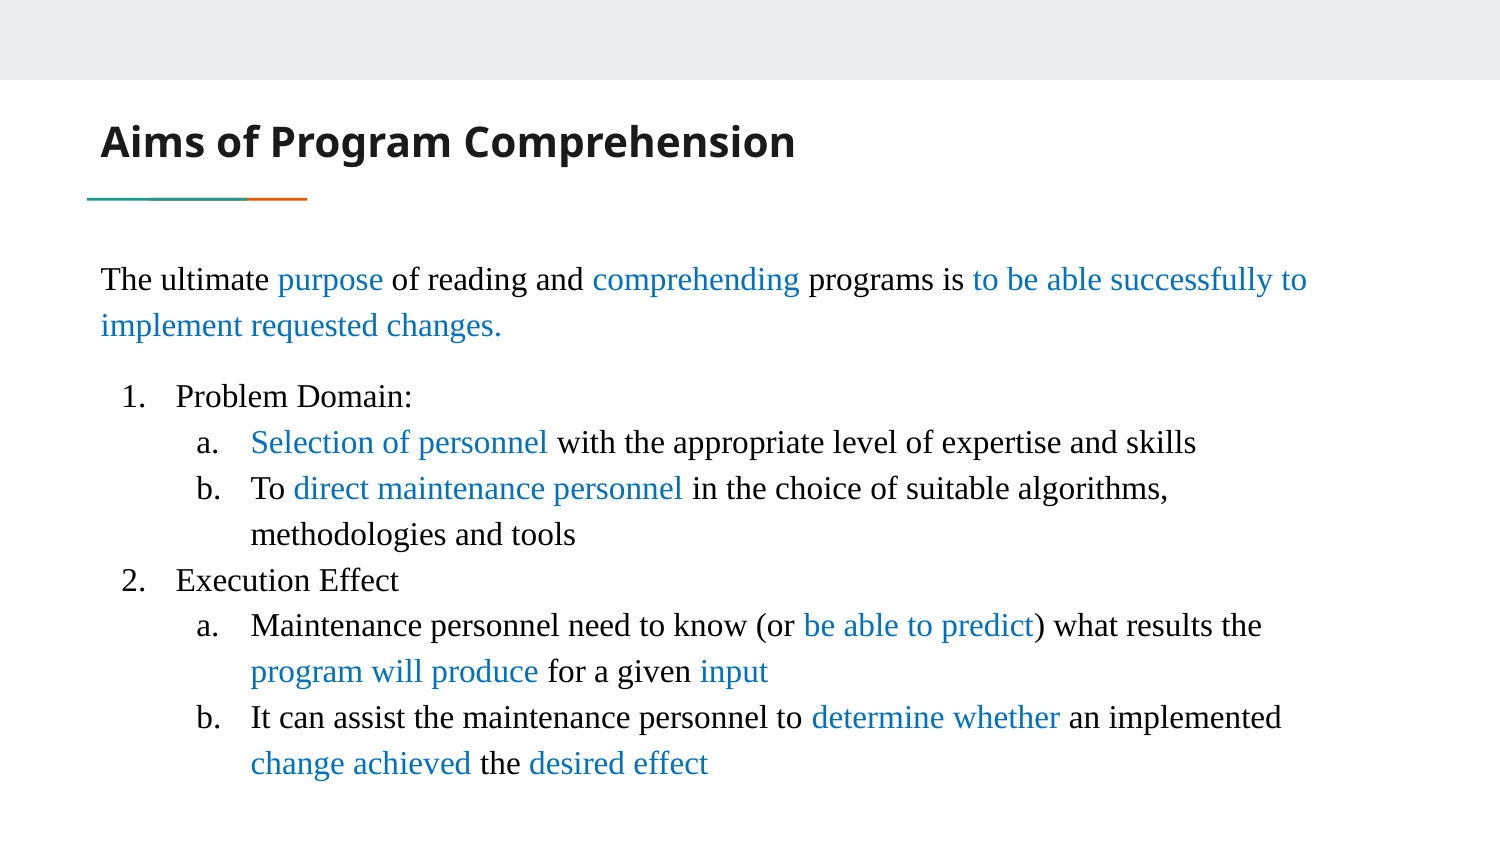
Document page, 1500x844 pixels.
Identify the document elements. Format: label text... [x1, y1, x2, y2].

title Aims of Program Comprehension [85, 97, 1347, 186]
list The ultimate purpose of reading and comprehending programs is to be able successfully to implement requested changes. Problem Domain: Selection of personnel with the appropriate level of expertise and skills To direct maintenance personnel in the choice of suitable algorithms, methodologies and tools Execution Effect Maintenance personnel need to know (or be able to predict) what results the program will produce for a given input It can assist the maintenance personnel to determine whether an implemented change achieved the desired effect [85, 236, 1347, 810]
